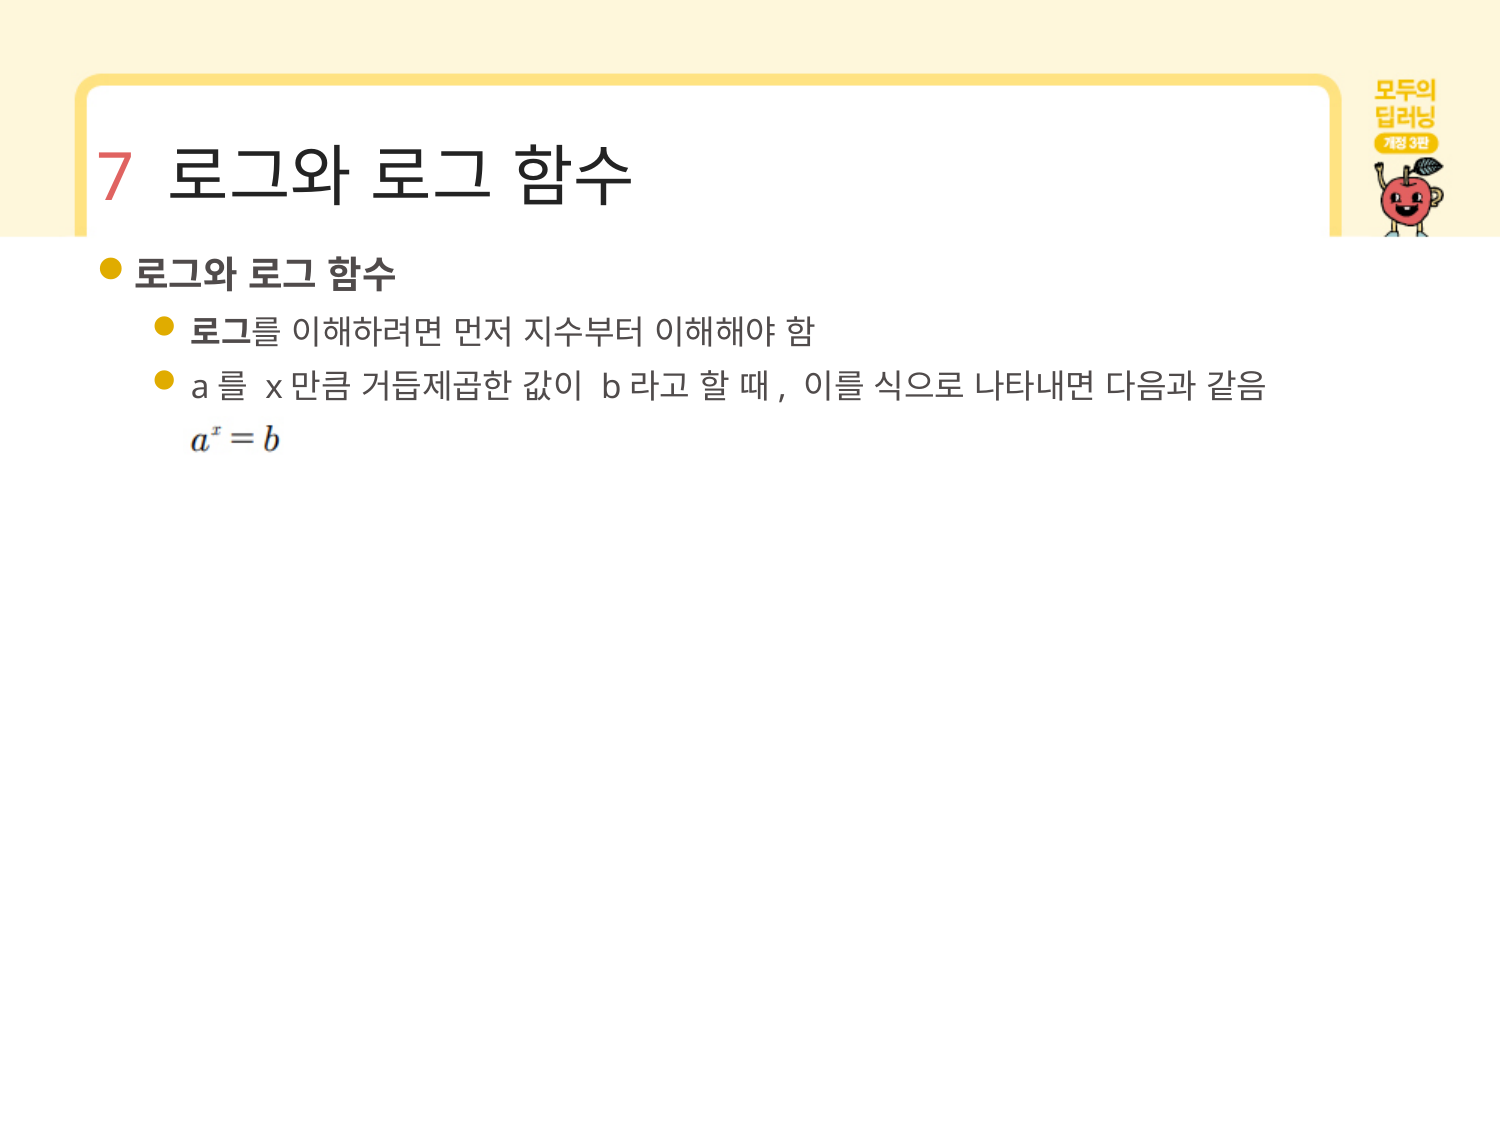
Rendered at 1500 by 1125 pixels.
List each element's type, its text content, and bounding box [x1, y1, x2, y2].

picture [0, 0, 1500, 1125]
title 7 로그와 로그 함수 [81, 90, 1412, 222]
list 로그와 로그 함수 로그를 이해하려면 먼저 지수부터 이해해야 함 a를 x만큼 거듭제곱한 값이 b라고 할 때, 이를 식으로 나타내면 다음과 같음 [81, 239, 1412, 1054]
